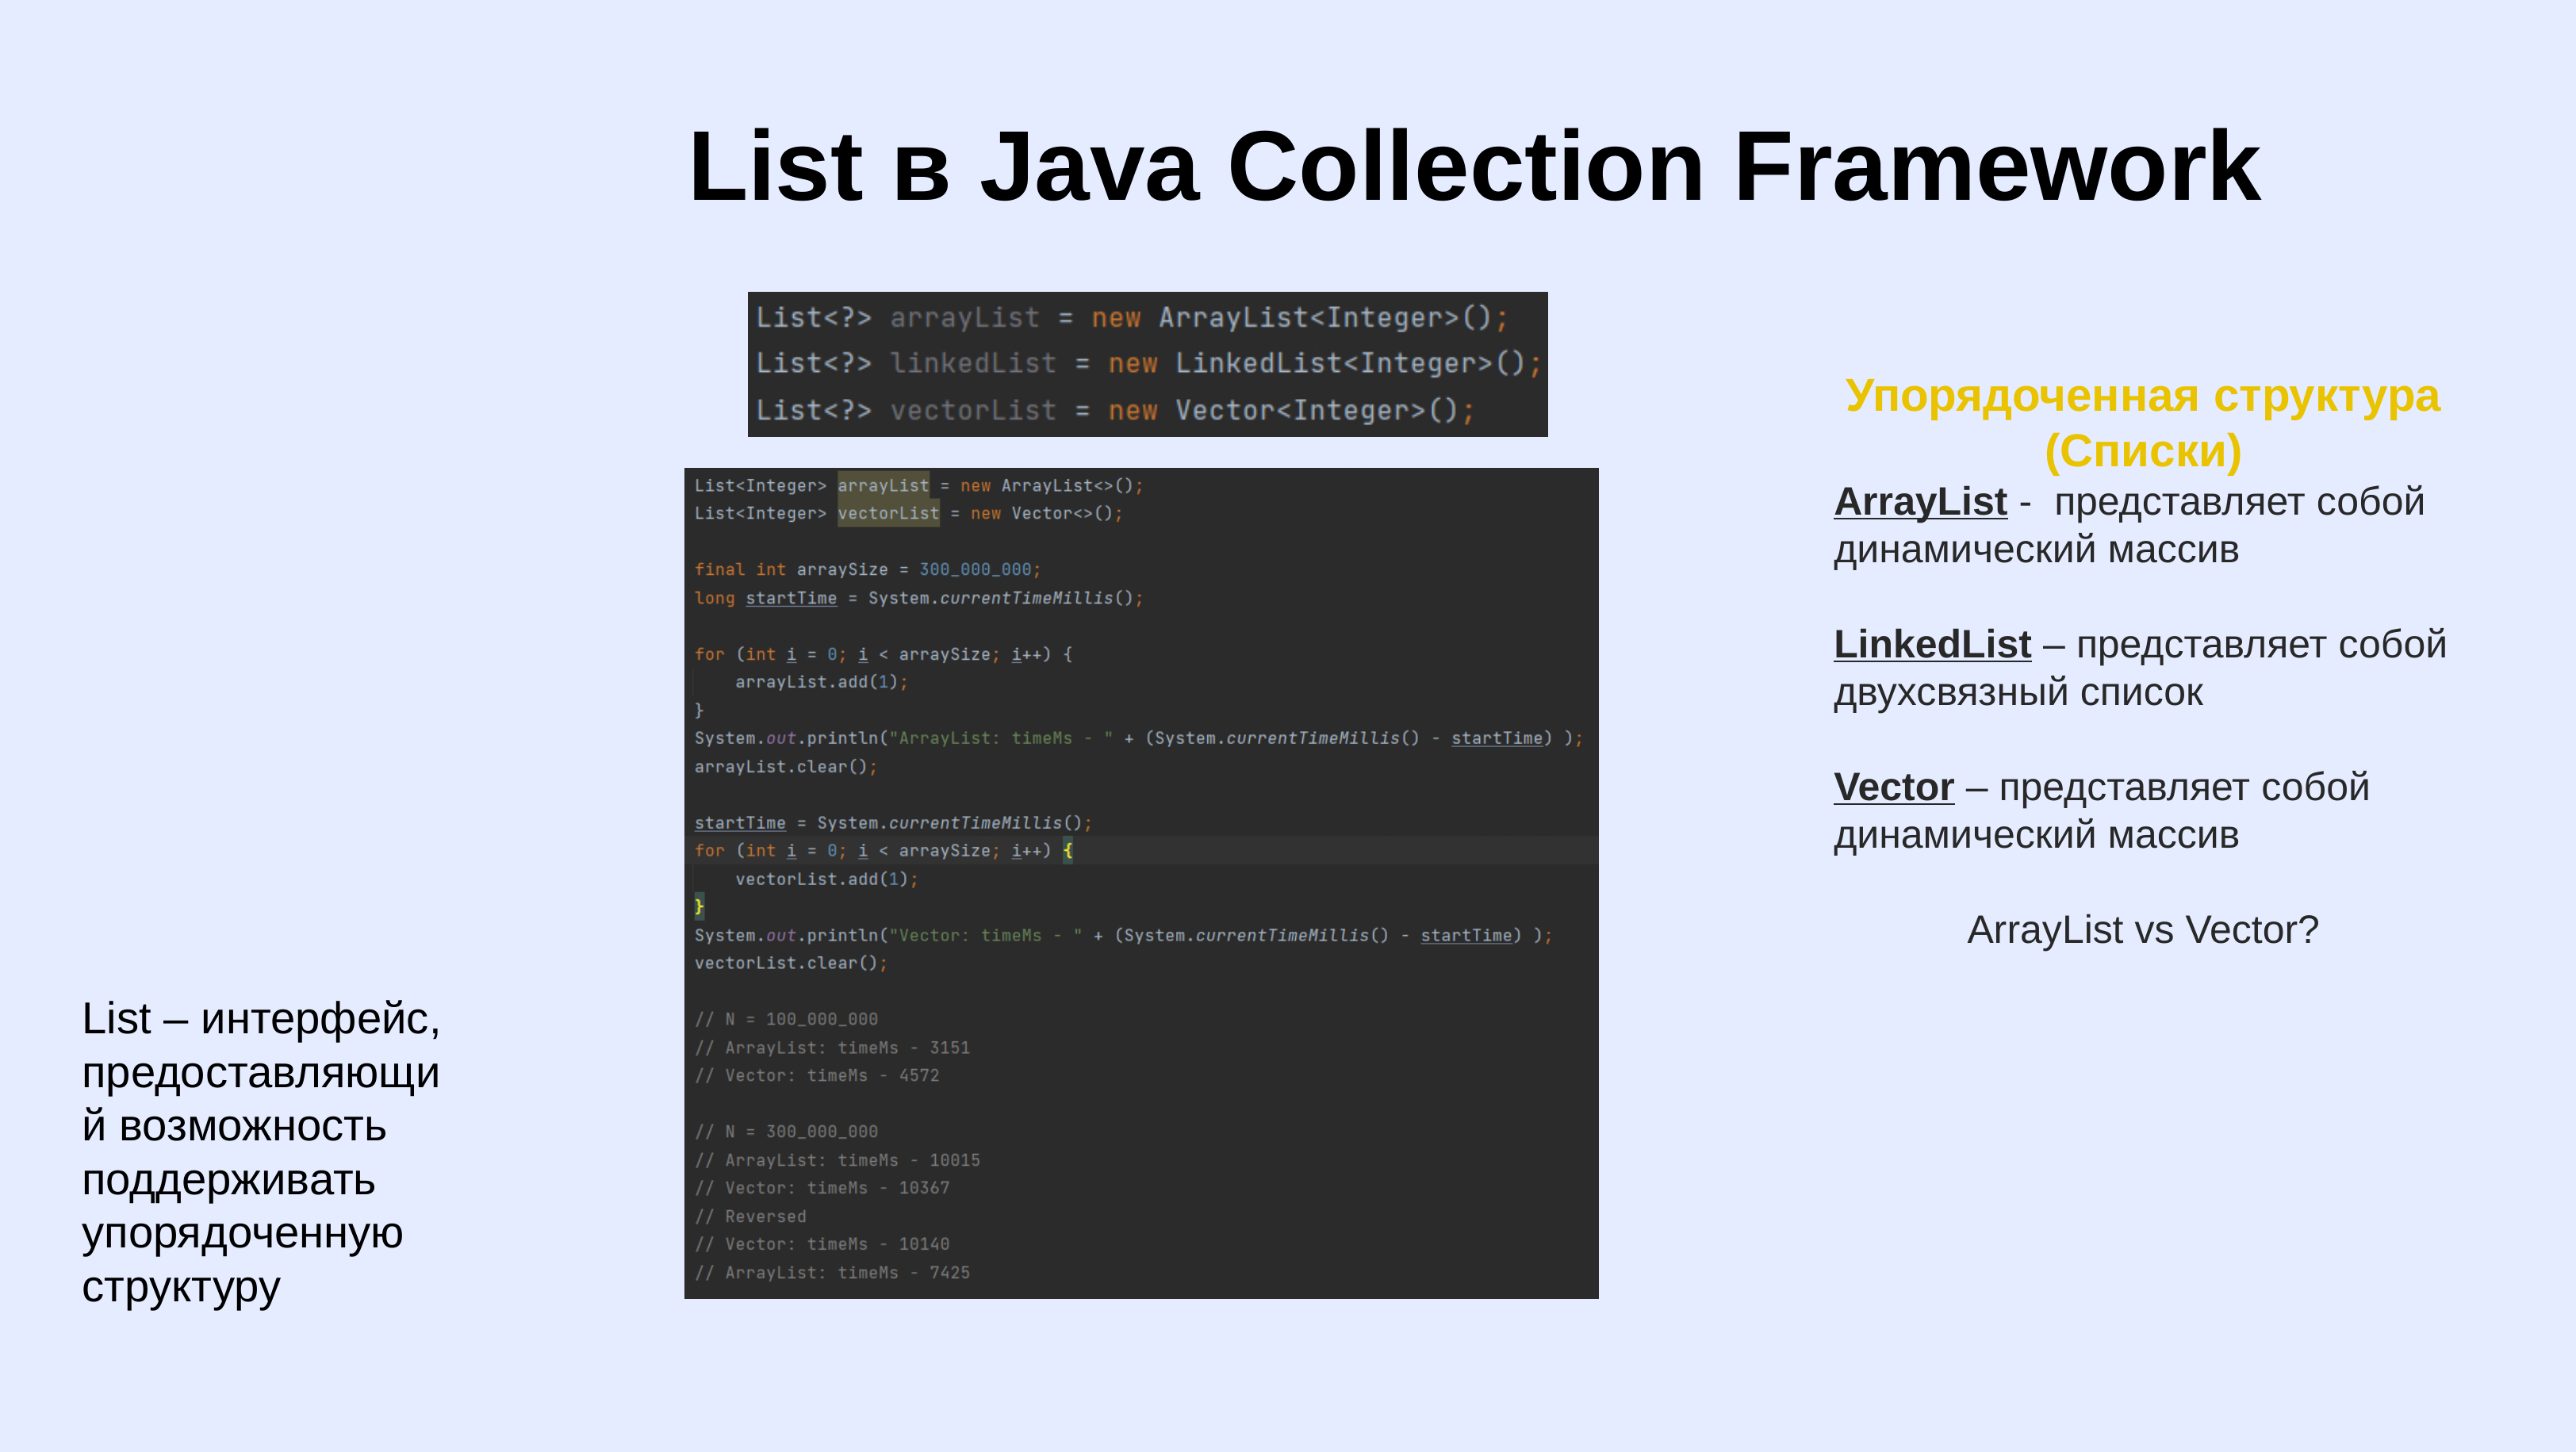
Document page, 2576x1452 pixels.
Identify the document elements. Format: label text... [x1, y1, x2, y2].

text_box List – интерфейс, предоставляющий возможность поддерживать упорядоченную структуру [70, 977, 460, 1285]
picture [747, 292, 1548, 437]
text_box Упорядоченная структура (Списки) ArrayList - представляет собой динамический массив LinkedList – представляет собой двухсвязный список Vector – представляет собой динамический массив ArrayList vs Vector? [1827, 358, 2459, 958]
text_box List в Java Collection Framework [688, 97, 2510, 236]
picture [684, 467, 1600, 1300]
